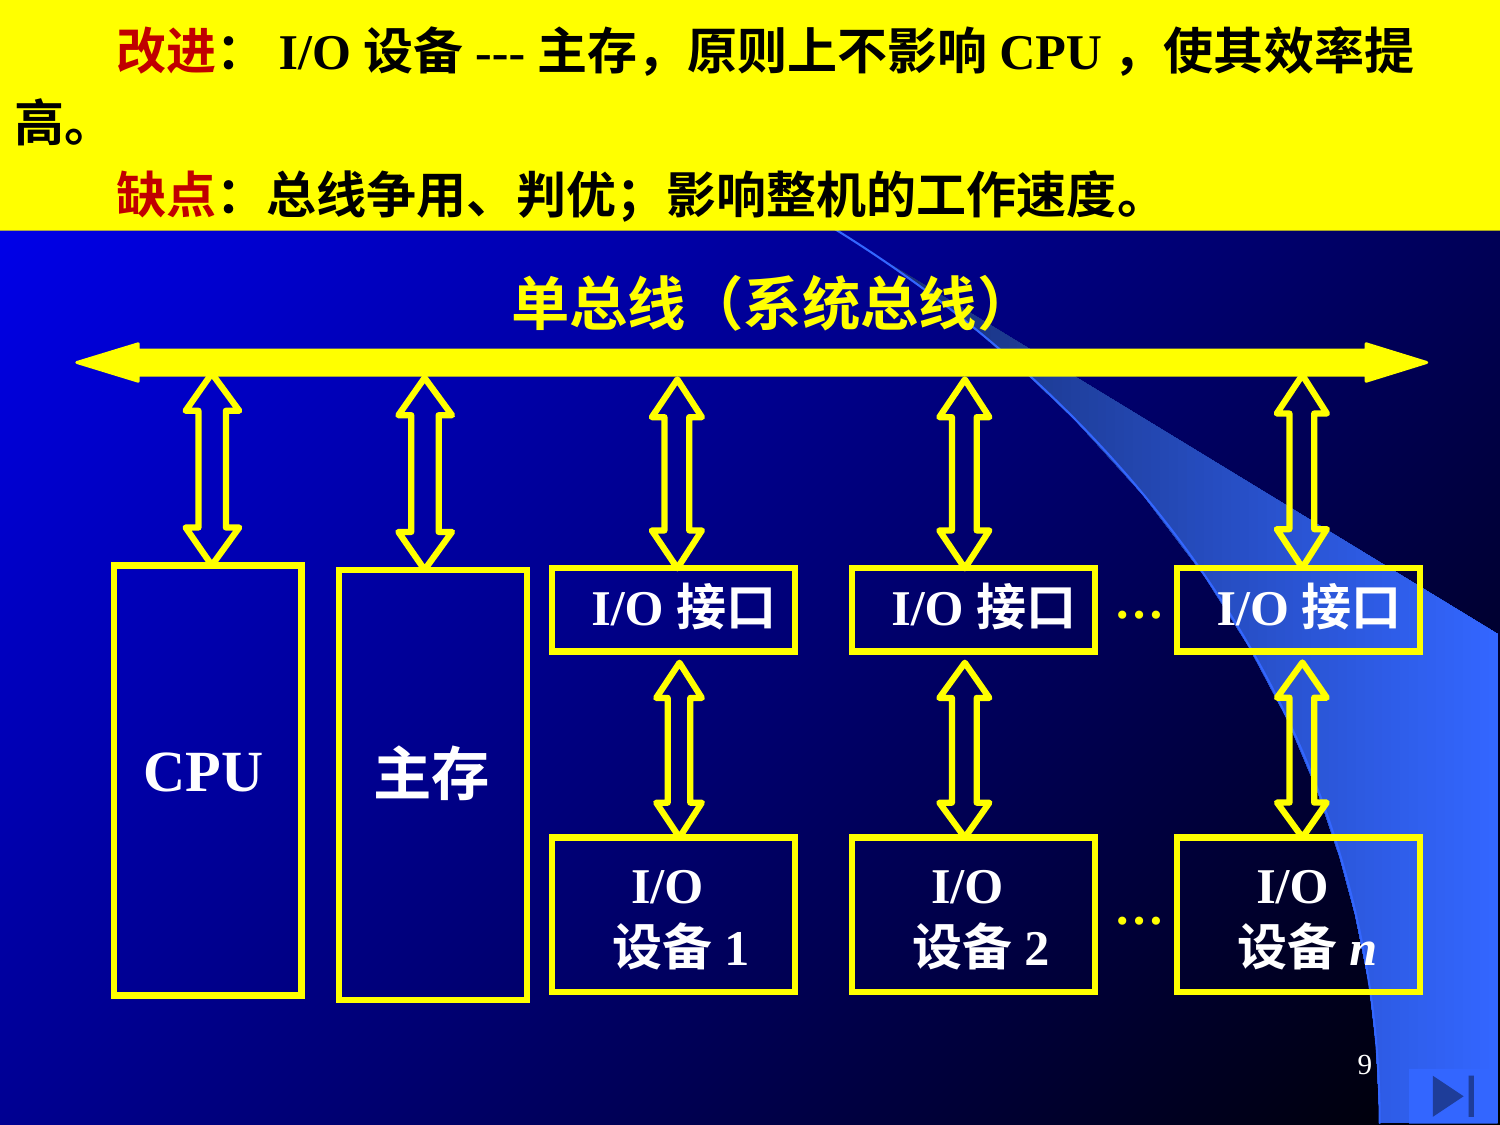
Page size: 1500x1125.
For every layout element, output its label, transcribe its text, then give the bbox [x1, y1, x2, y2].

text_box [76, 266, 1427, 382]
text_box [114, 373, 1421, 1001]
text_box 改进：I/O设备---主存，原则上不影响CPU，使其效率提高。 缺点：总线争用、判优；影响整机的工作速度。 [0, 0, 1500, 231]
slide_number 9 [1074, 1024, 1388, 1101]
text_box [1409, 1068, 1498, 1124]
